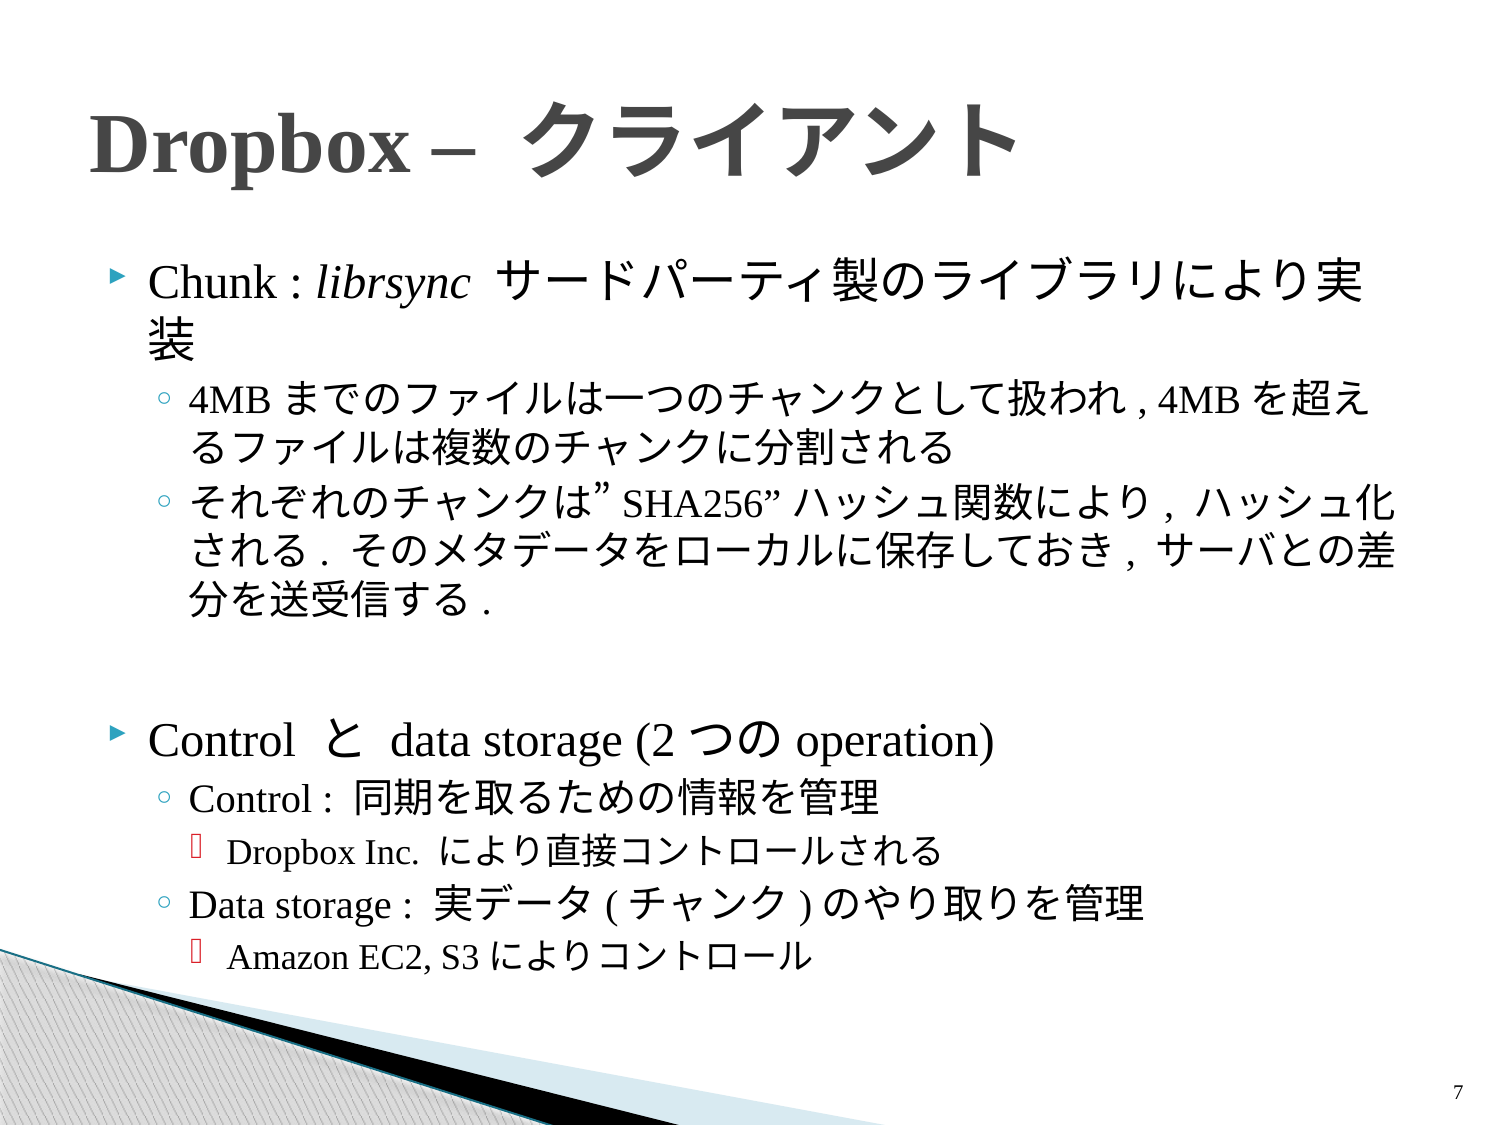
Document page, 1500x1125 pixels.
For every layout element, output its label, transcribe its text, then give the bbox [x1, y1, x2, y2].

title Dropbox – クライアント [75, 45, 1425, 233]
list Chunk : librsync サードパーティ製のライブラリにより実装 4MBまでのファイルは一つのチャンクとして扱われ, 4MBを超えるファイルは複数のチャンクに分割される それぞれのチャンクは”SHA256”ハッシュ関数により, ハッシュ化される. そのメタデータをローカルに保存しておき, サーバとの差分を送受信する. Control と data storage (2つのoperation) Control : 同期を取るための情報を管理 Dropbox Inc. により直接コントロールされる Data storage : 実データ(チャンク)のやり取りを管理 Amazon EC2, S3によりコントロール [75, 243, 1425, 986]
slide_number 7 [1418, 1051, 1479, 1112]
